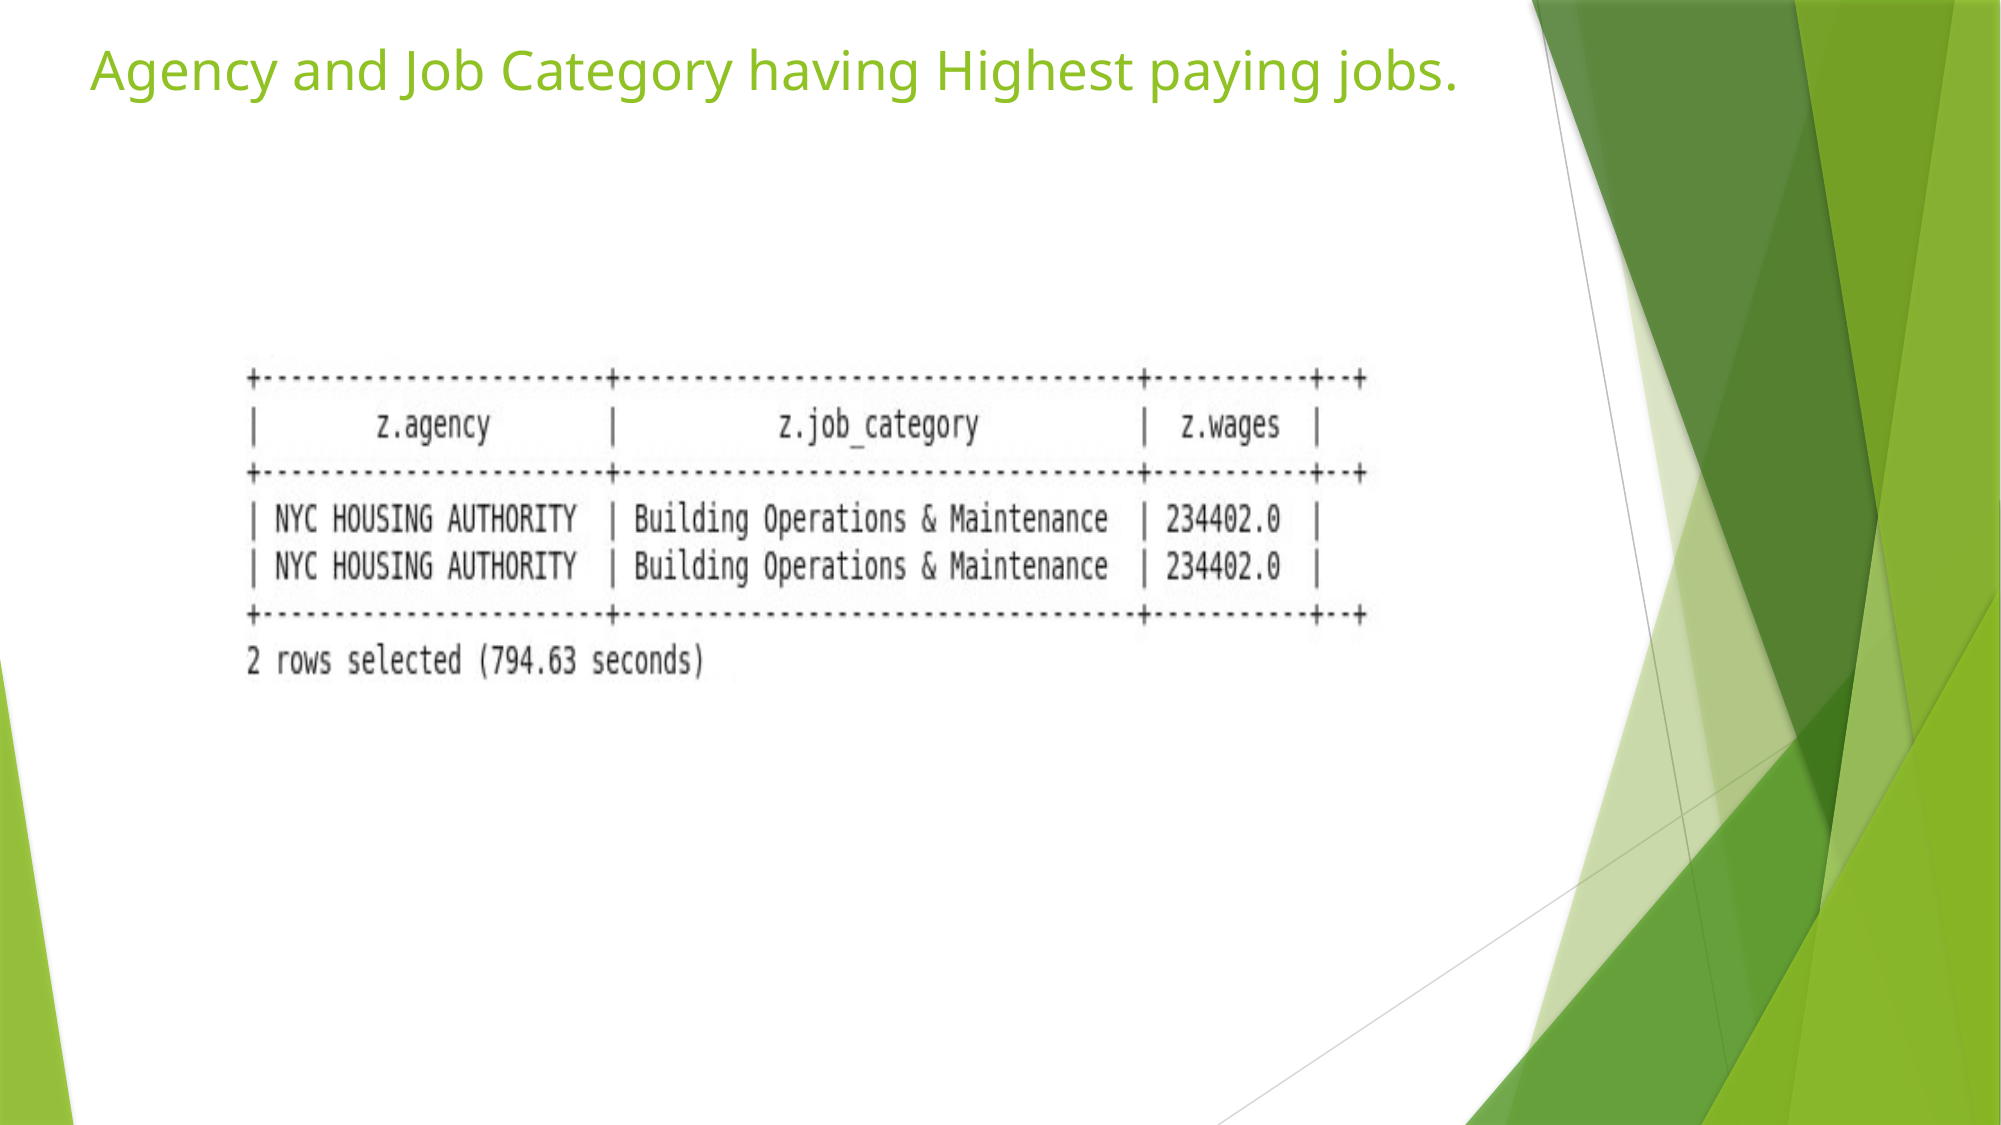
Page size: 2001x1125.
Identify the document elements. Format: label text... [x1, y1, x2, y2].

picture [244, 354, 1487, 683]
title Agency and Job Category having Highest paying jobs. [75, 28, 1487, 246]
